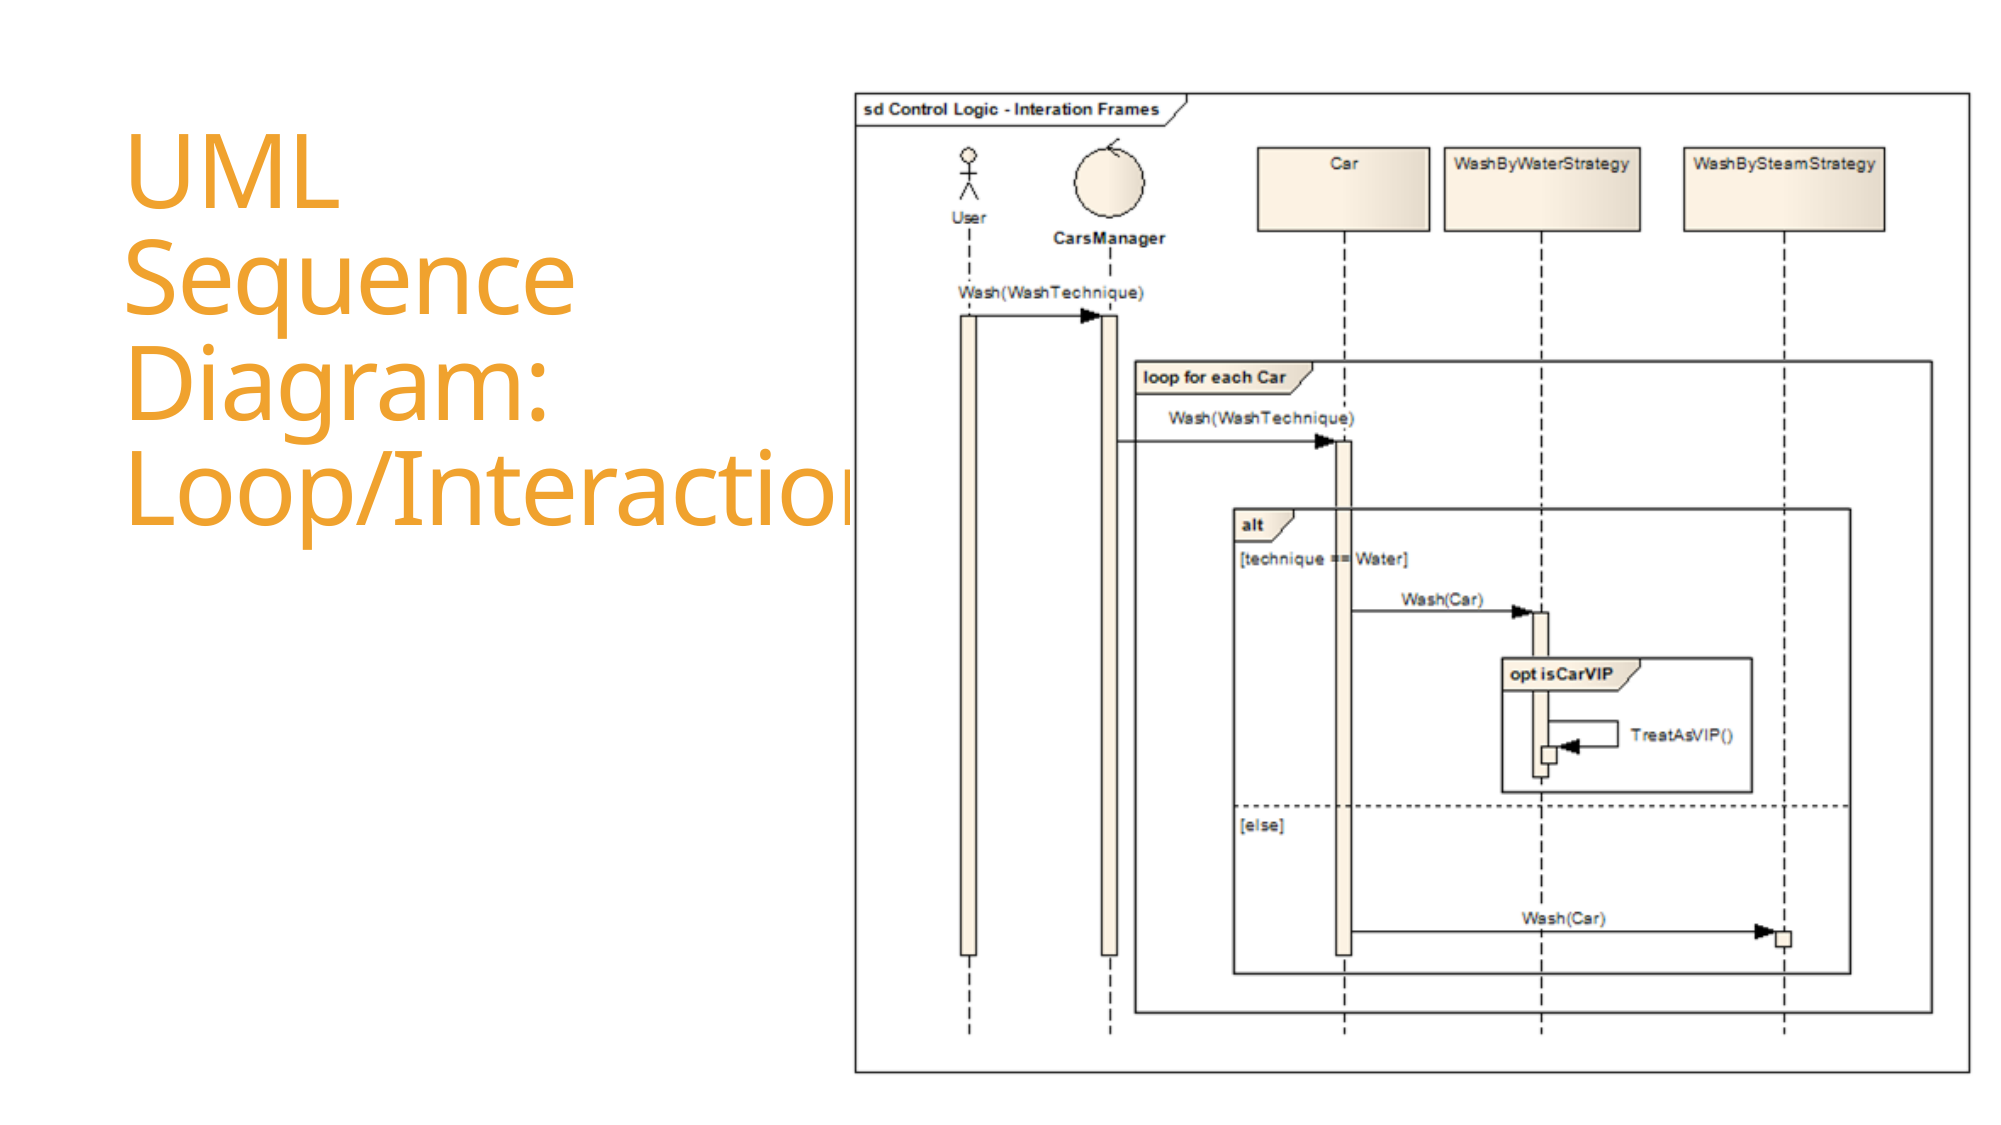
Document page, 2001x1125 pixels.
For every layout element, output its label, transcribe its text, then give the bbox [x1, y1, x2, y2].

picture [849, 88, 1974, 1077]
title UML Sequence Diagram: Loop/Interaction [107, 81, 946, 590]
